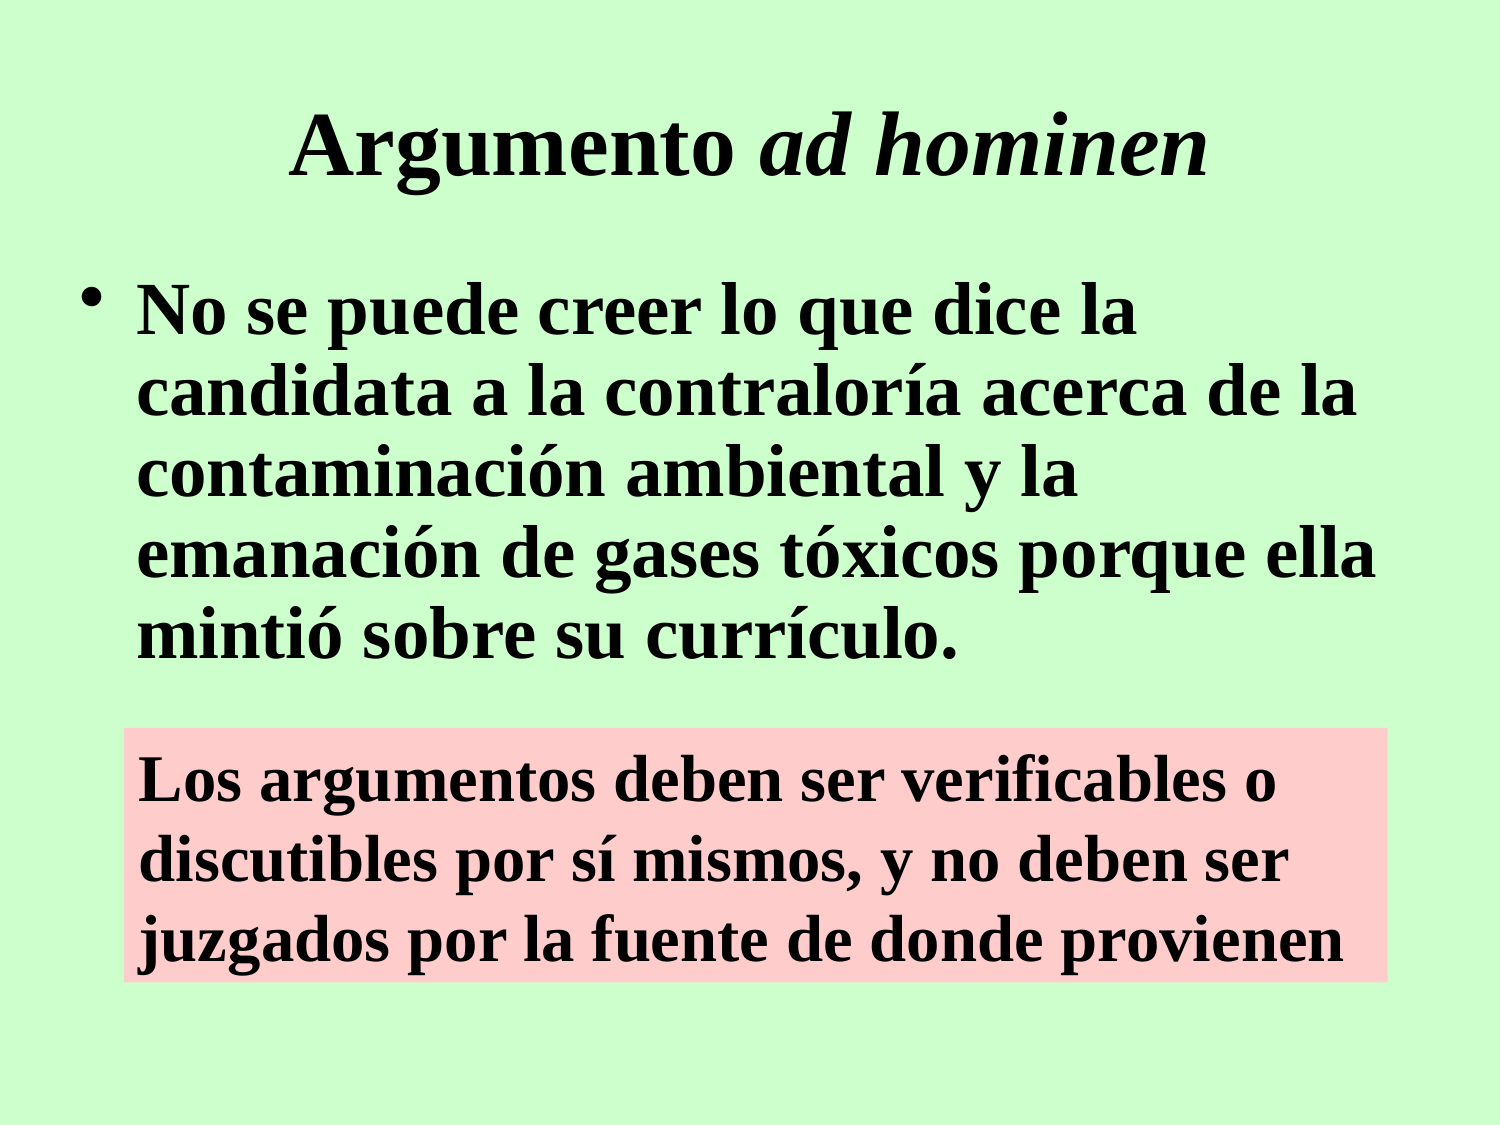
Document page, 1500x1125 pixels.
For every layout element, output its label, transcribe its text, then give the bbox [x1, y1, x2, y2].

text_box Los argumentos deben ser verificables o discutibles por sí mismos, y no deben ser juzgados por la fuente de donde provienen [123, 727, 1388, 983]
title Argumento ad hominen [74, 44, 1426, 233]
list No se puede creer lo que dice la candidata a la contraloría acerca de la contaminación ambiental y la emanación de gases tóxicos porque ella mintió sobre su currículo. [64, 262, 1460, 693]
